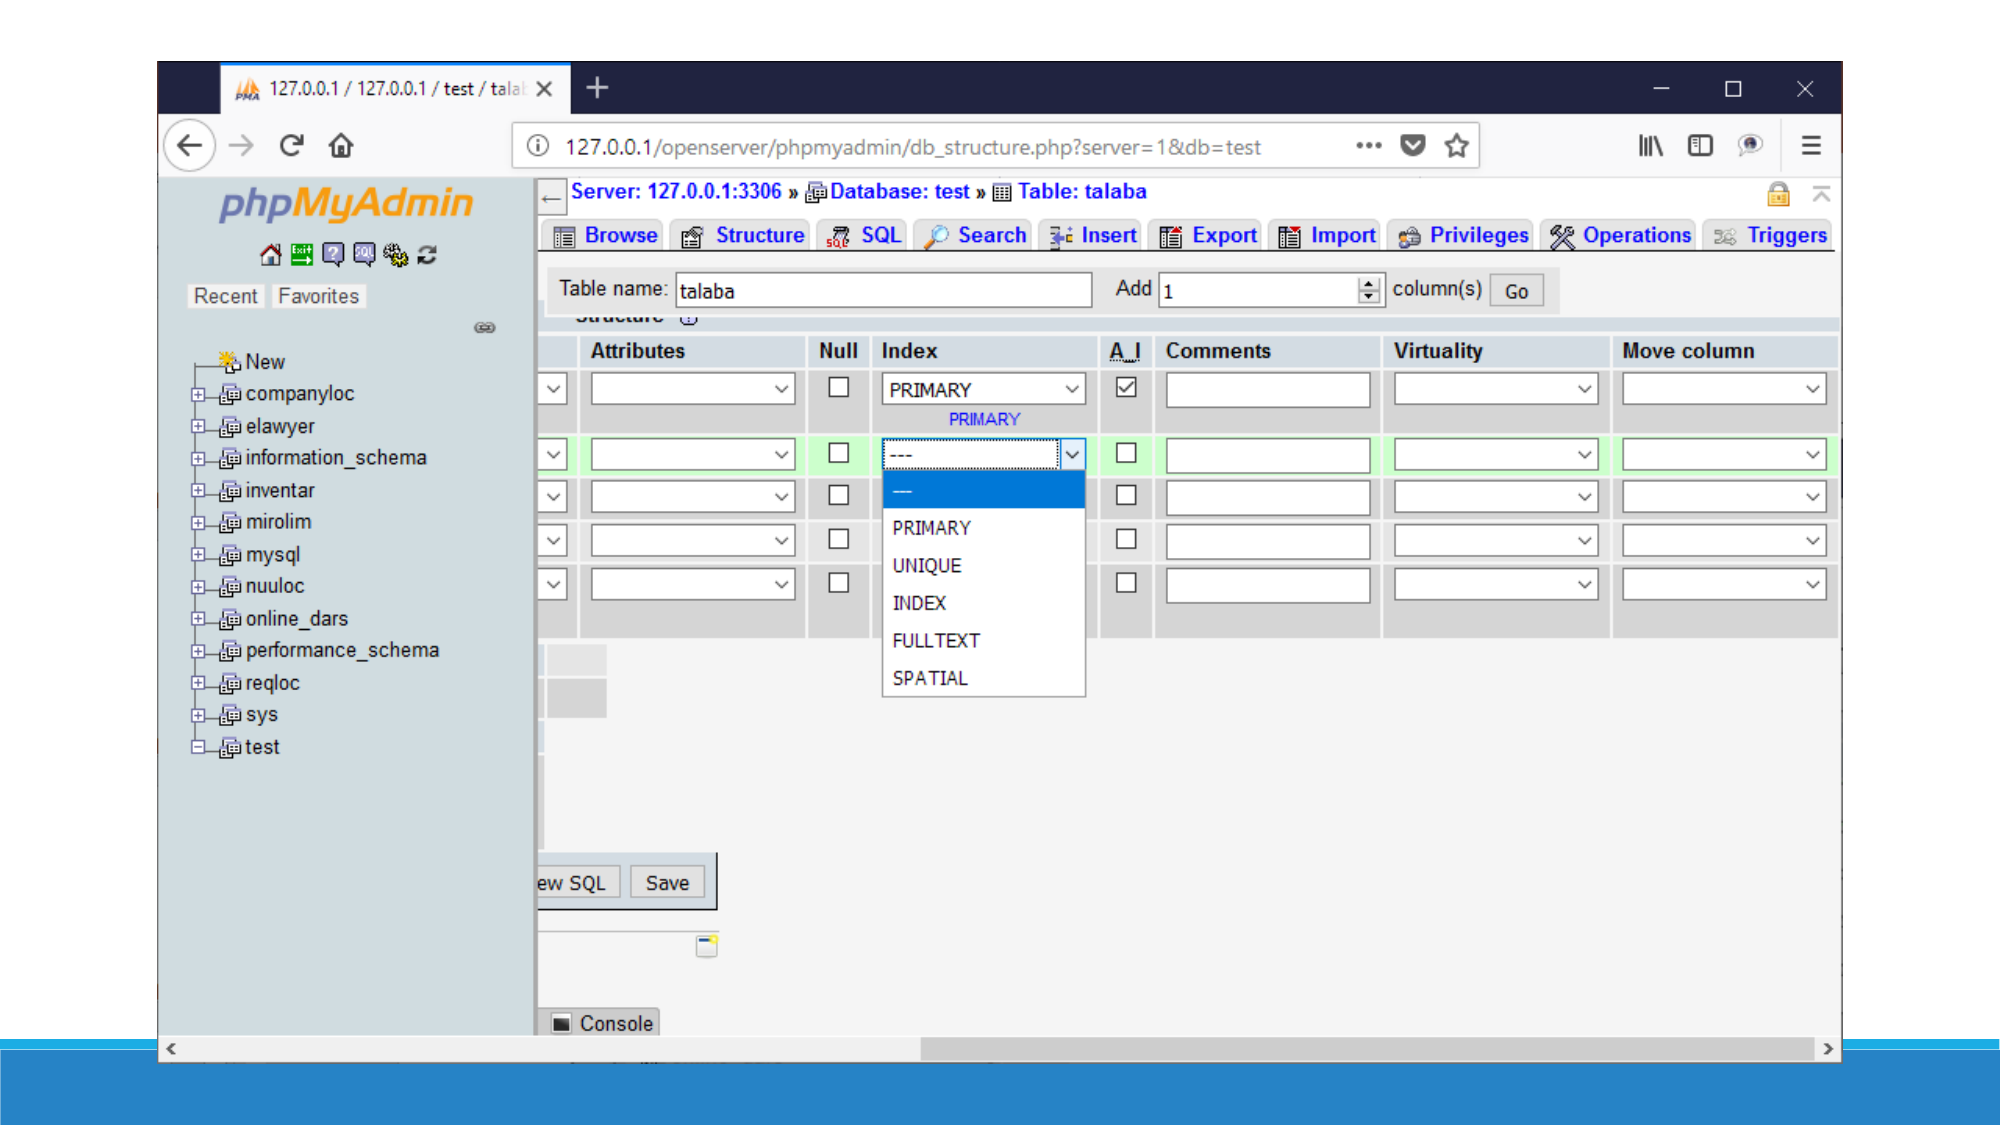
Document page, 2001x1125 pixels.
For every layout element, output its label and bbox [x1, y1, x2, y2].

picture [156, 61, 1844, 1064]
